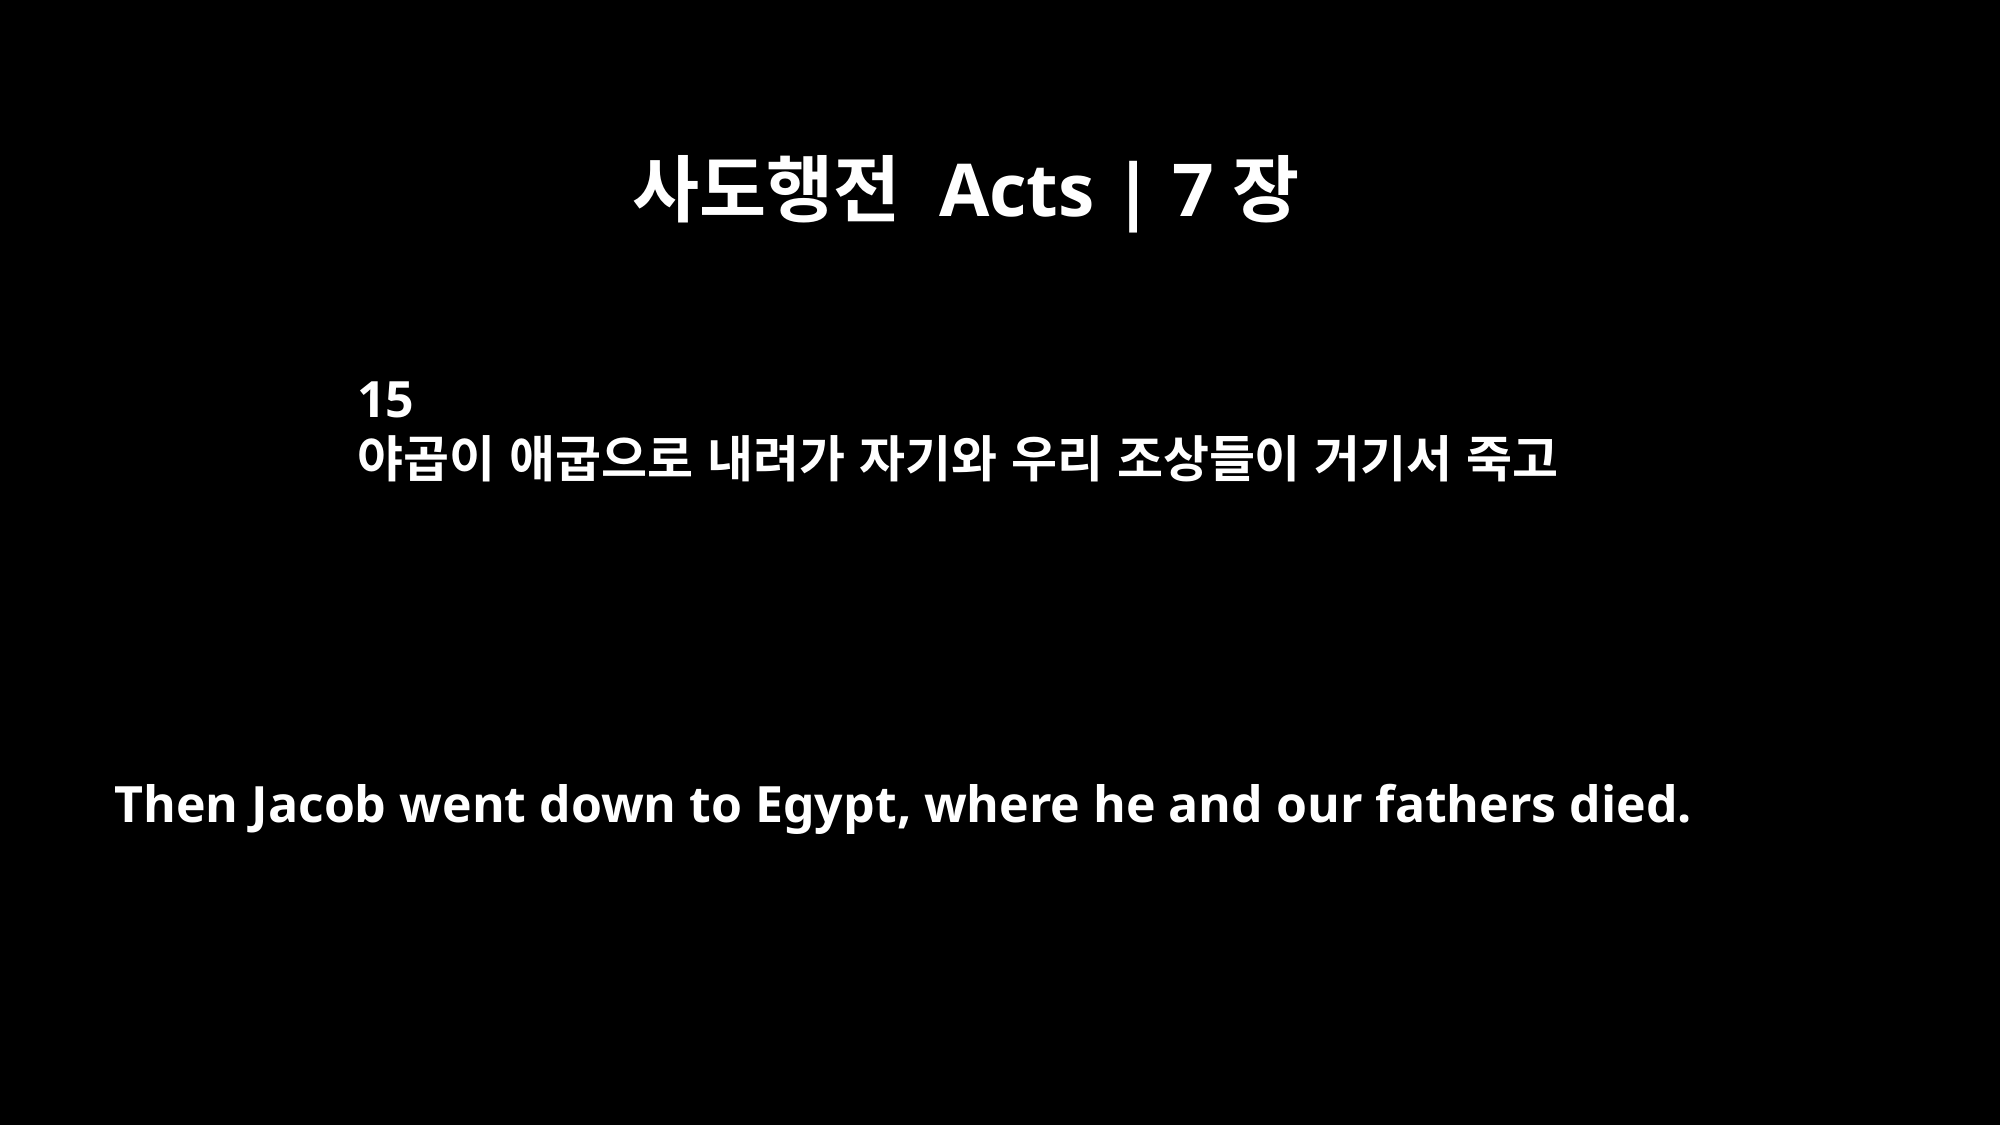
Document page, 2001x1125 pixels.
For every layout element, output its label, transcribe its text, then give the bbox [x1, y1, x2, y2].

text_box 사도행전 Acts | 7장 [617, 136, 1315, 239]
text_box 15 야곱이 애굽으로 내려가 자기와 우리 조상들이 거기서 죽고 [342, 359, 1575, 495]
text_box Then Jacob went down to Egypt, where he and our fathers died. [99, 764, 1708, 840]
